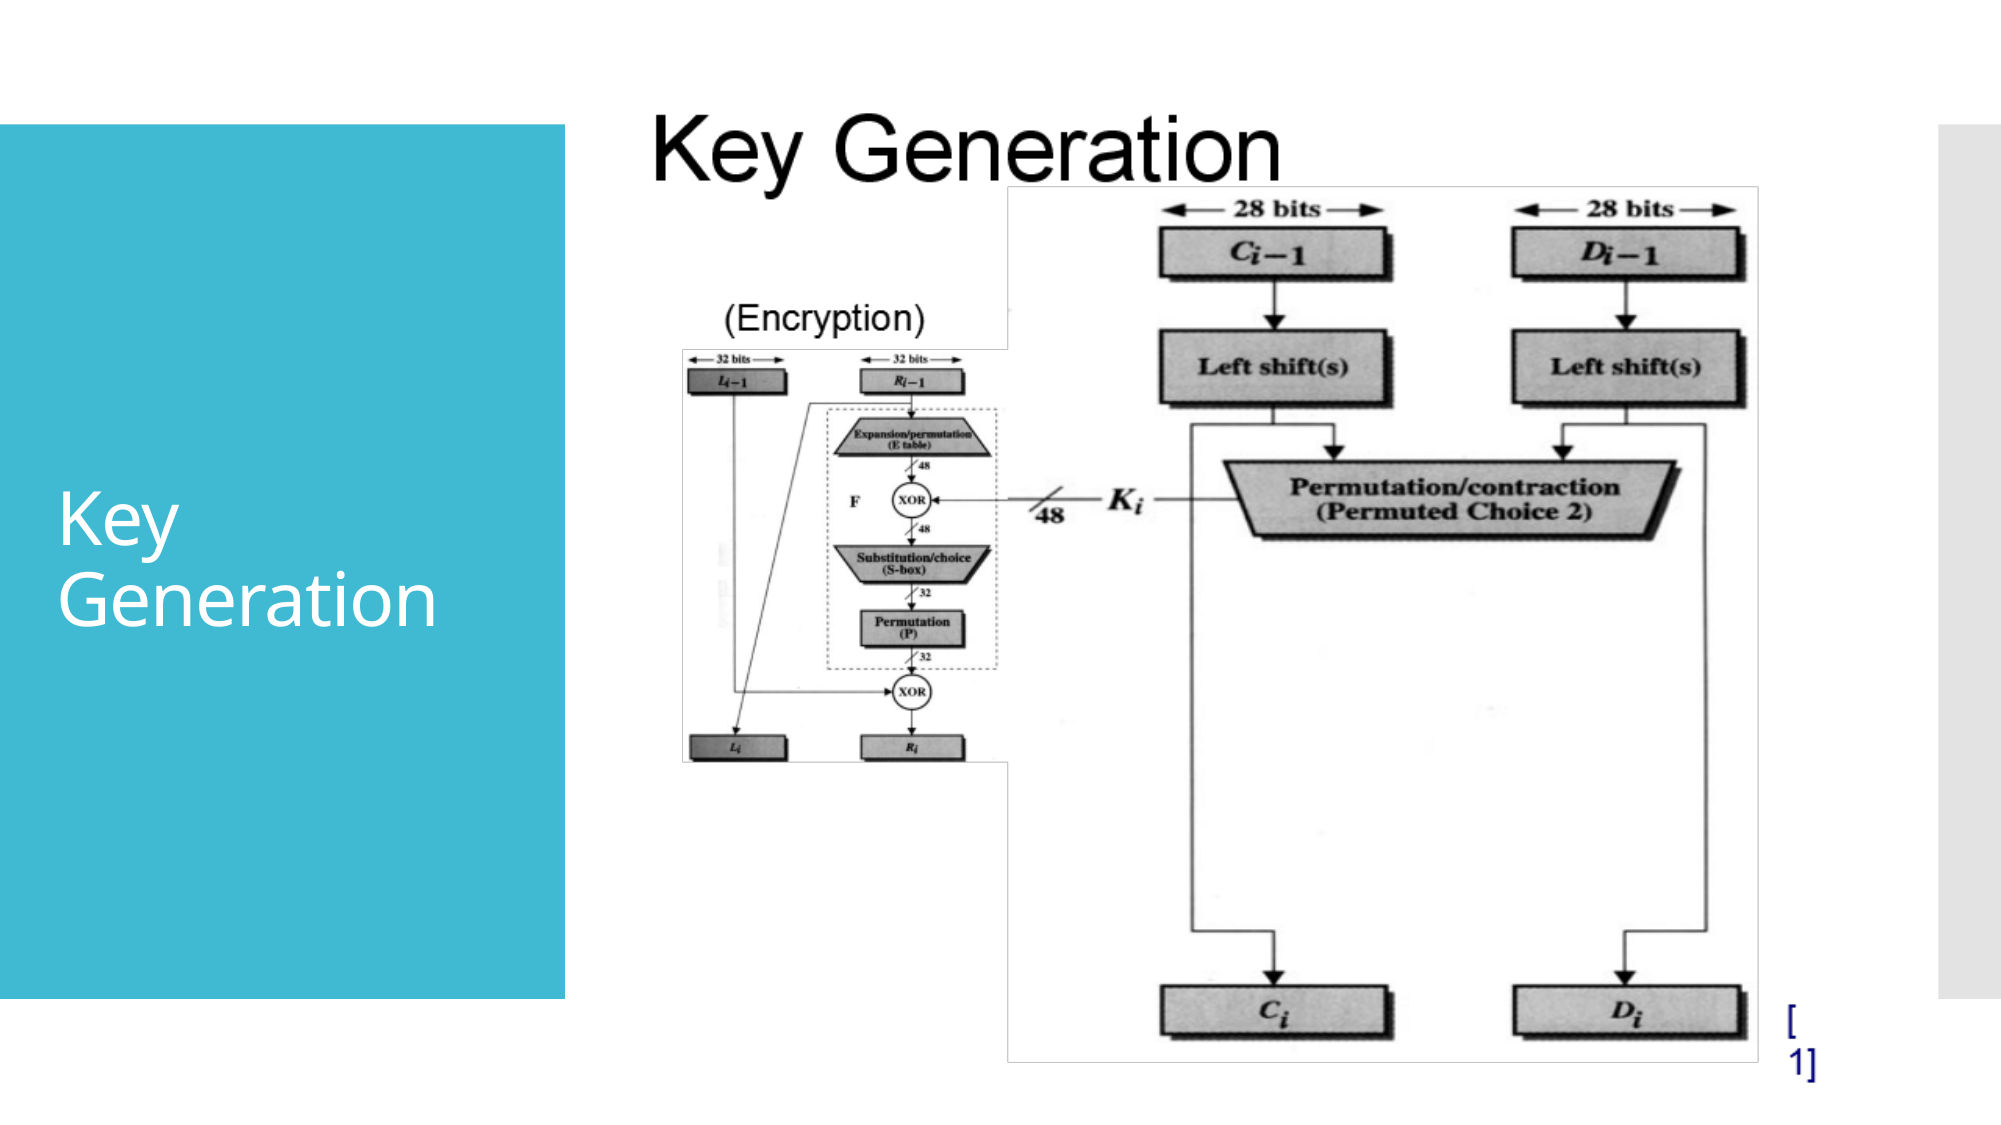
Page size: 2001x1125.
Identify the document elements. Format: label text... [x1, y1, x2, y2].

title Key Generation [41, 184, 525, 940]
picture [633, 37, 1985, 1087]
